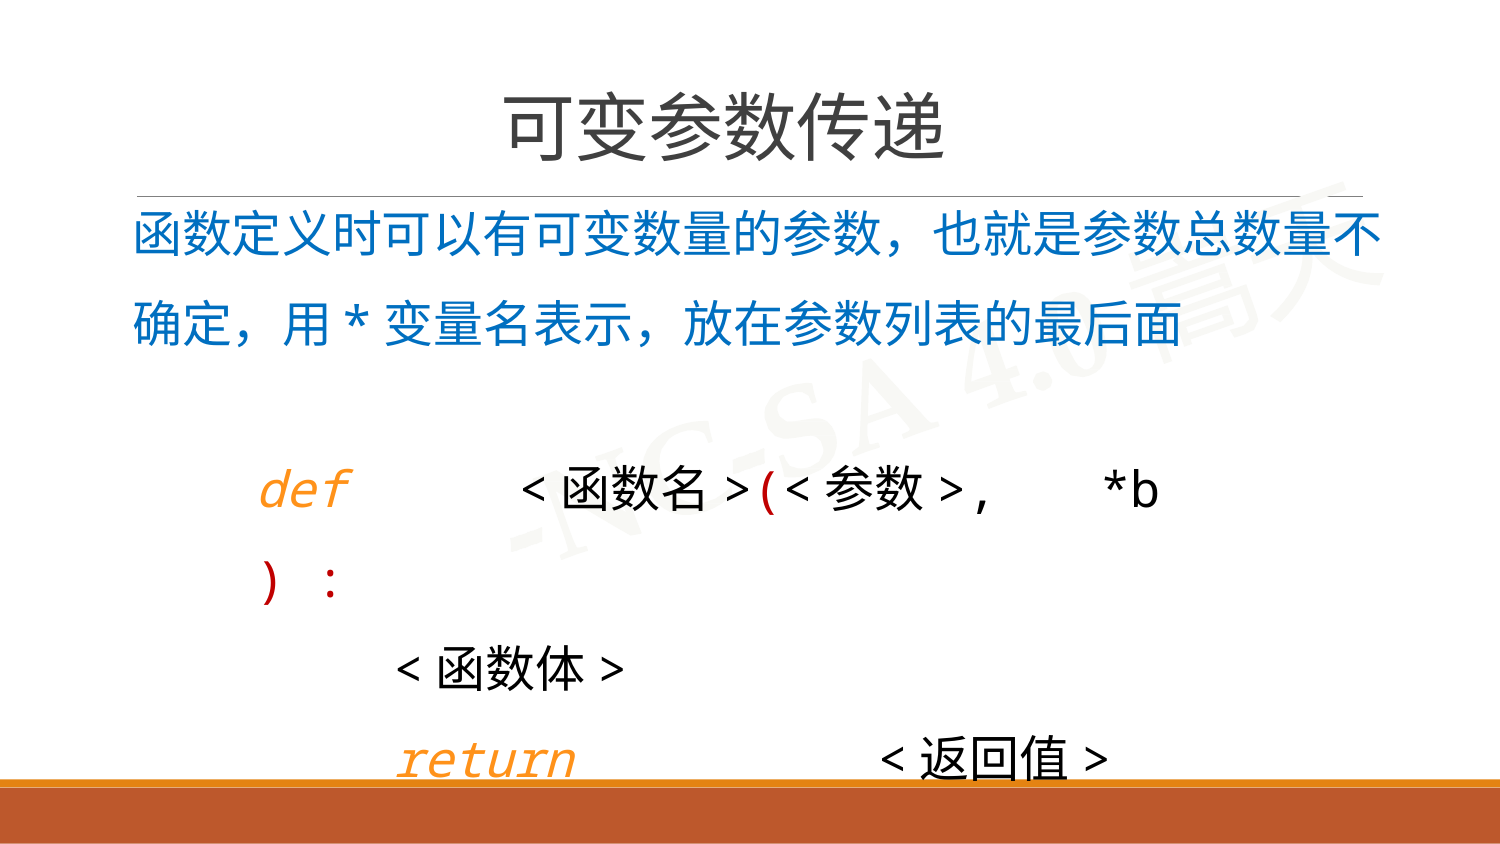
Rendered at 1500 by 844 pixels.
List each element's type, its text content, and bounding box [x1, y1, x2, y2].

title 可变参数传递 [497, 26, 1003, 169]
text_box 函数定义时可以有可变数量的参数，也就是参数总数量不确定，用*变量名表示，放在参数列表的最后面 def <函数名>(<参数>, *b ) : <函数体> return <返回值> [129, 169, 1385, 788]
